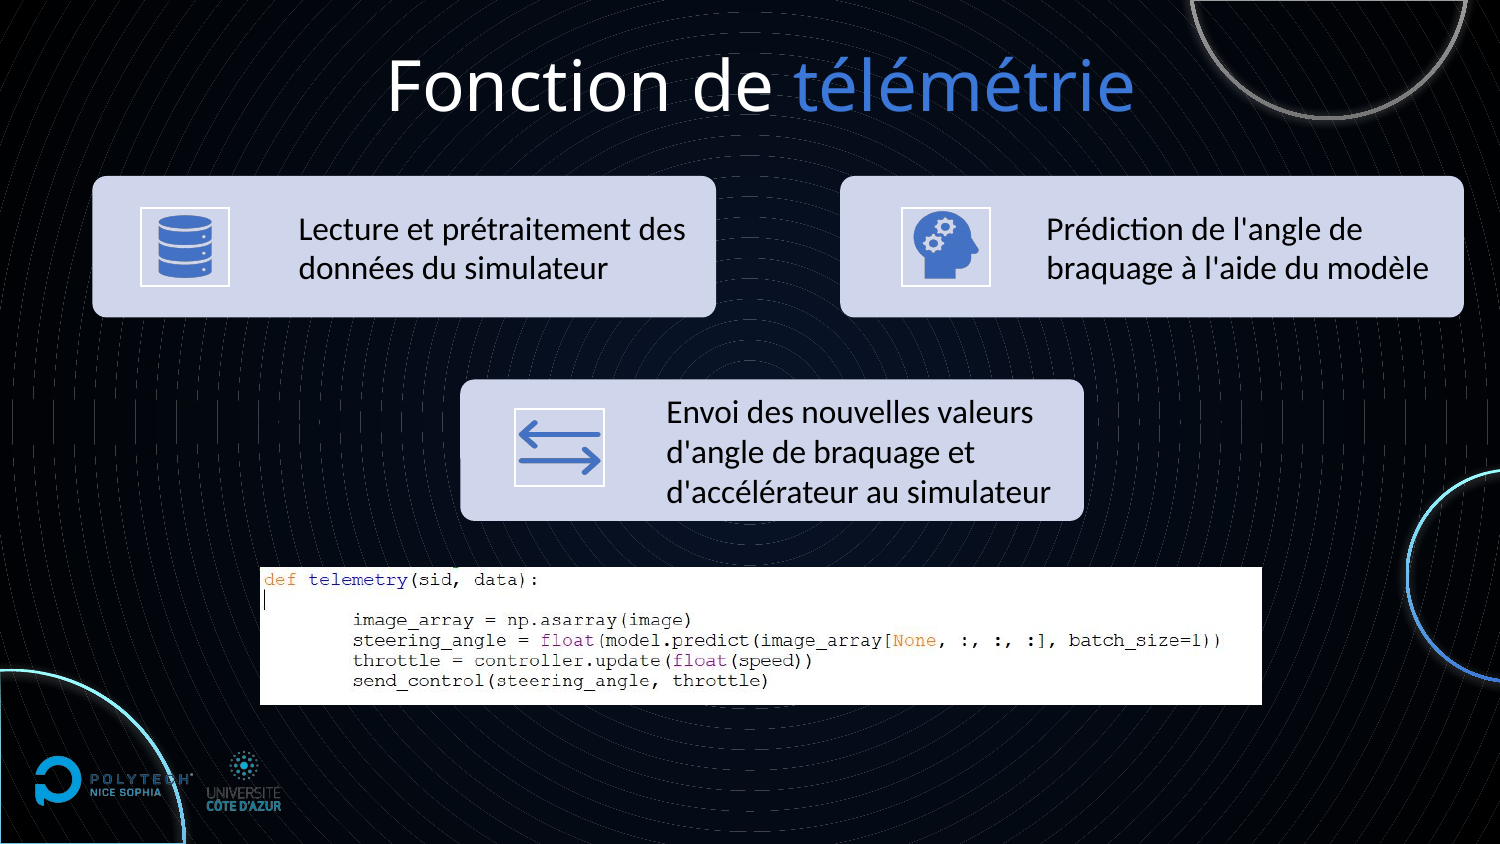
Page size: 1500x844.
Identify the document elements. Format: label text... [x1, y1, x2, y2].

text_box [92, 175, 1465, 522]
title Fonction de télémétrie [128, 25, 1394, 120]
picture [29, 737, 286, 817]
picture [260, 566, 1262, 705]
